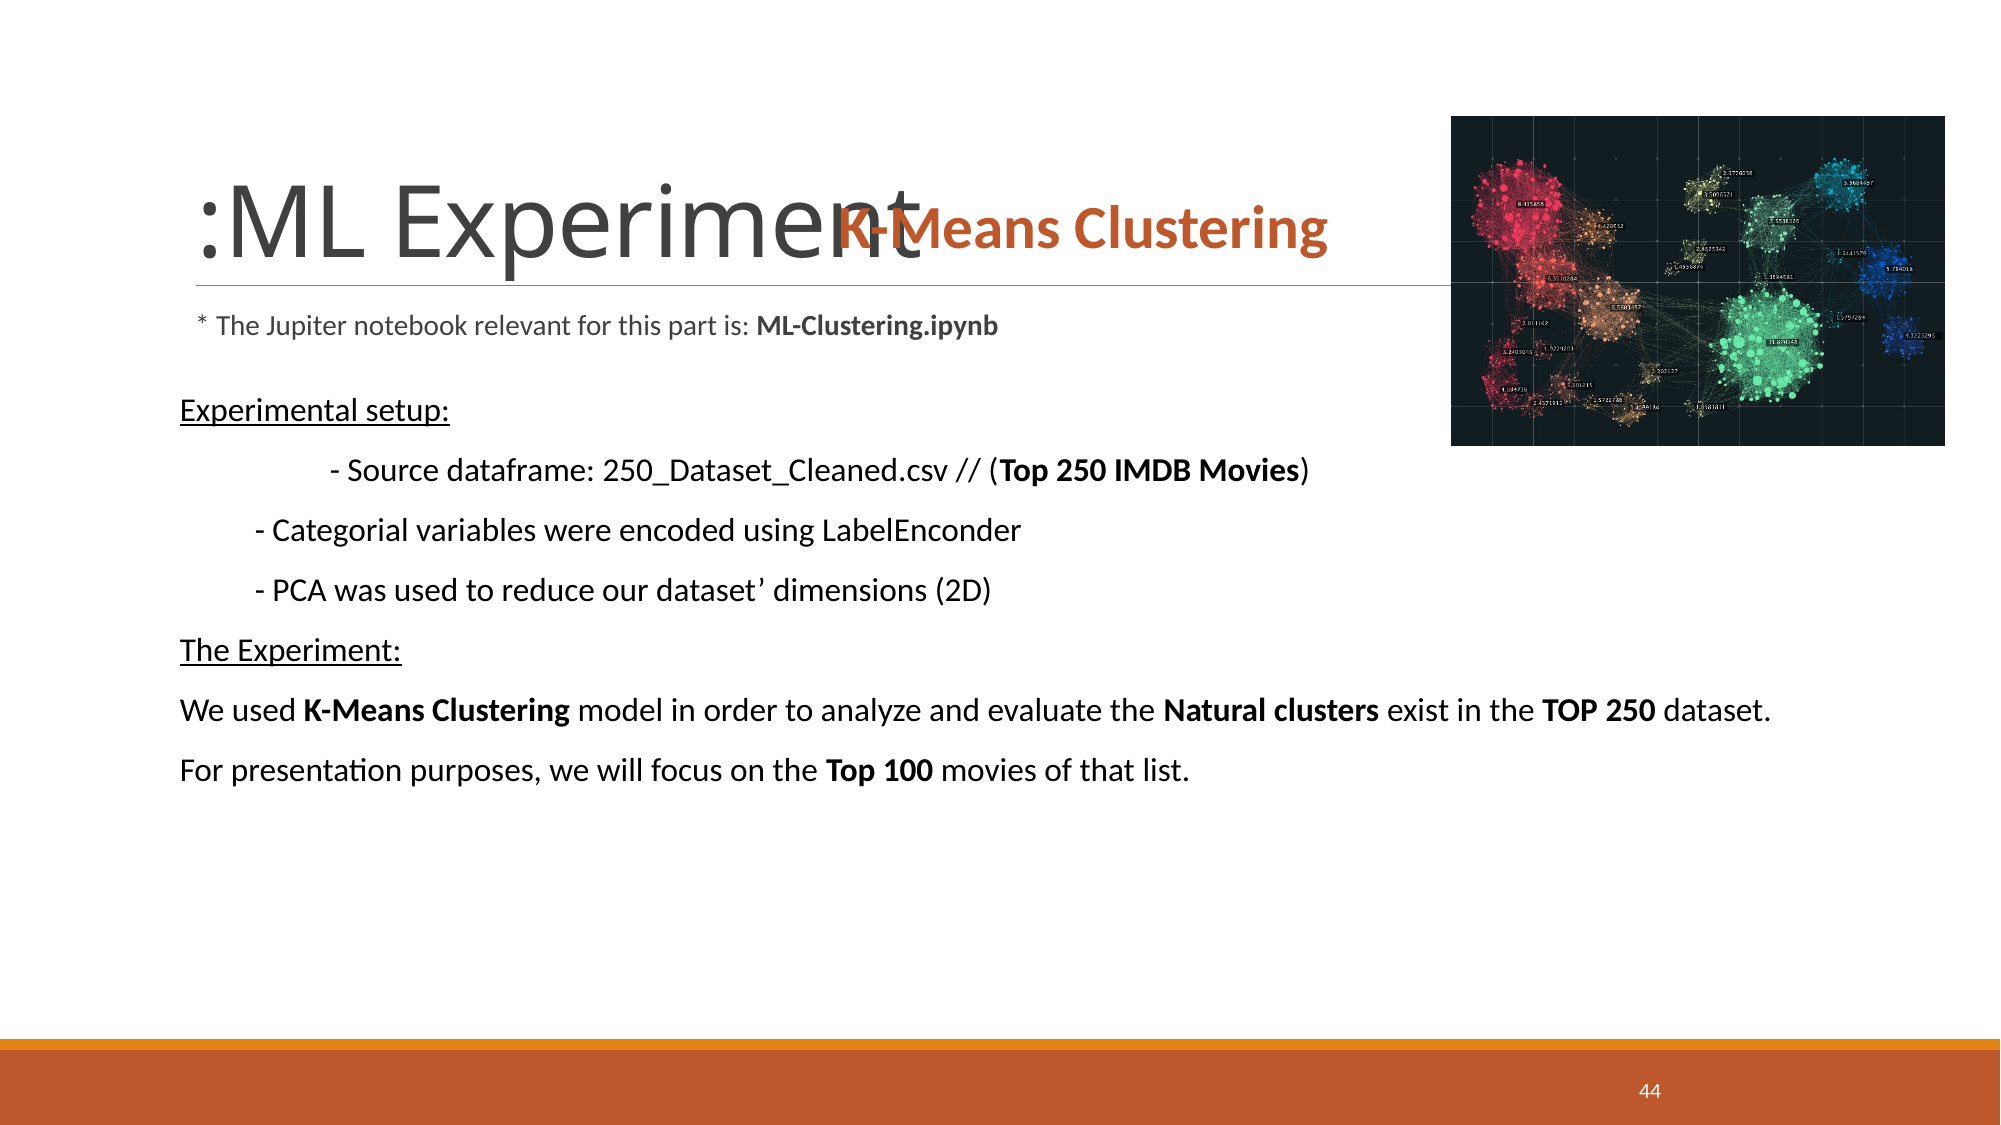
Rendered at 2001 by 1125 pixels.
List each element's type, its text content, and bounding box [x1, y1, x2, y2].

slide_number 44 [1624, 1059, 1840, 1120]
text_box * The Jupiter notebook relevant for this part is: ML-Clustering.ipynb [180, 302, 1087, 361]
picture [1450, 116, 1945, 446]
title ML Experiment: [180, 47, 1830, 285]
list K-Means Clustering [821, 187, 1363, 285]
text_box Experimental setup: - Source dataframe: 250_Dataset_Cleaned.csv // (Top 250 IMDB Movies) - Categorial variables were encoded using LabelEnconder - PCA was used to reduce our dataset’ dimensions (2D) The Experiment: We used K-Means Clustering model in order to analyze and evaluate the Natural clusters exist in the TOP 250 dataset. For presentation purposes, we will focus on the Top 100 movies of that list. [165, 361, 1820, 796]
